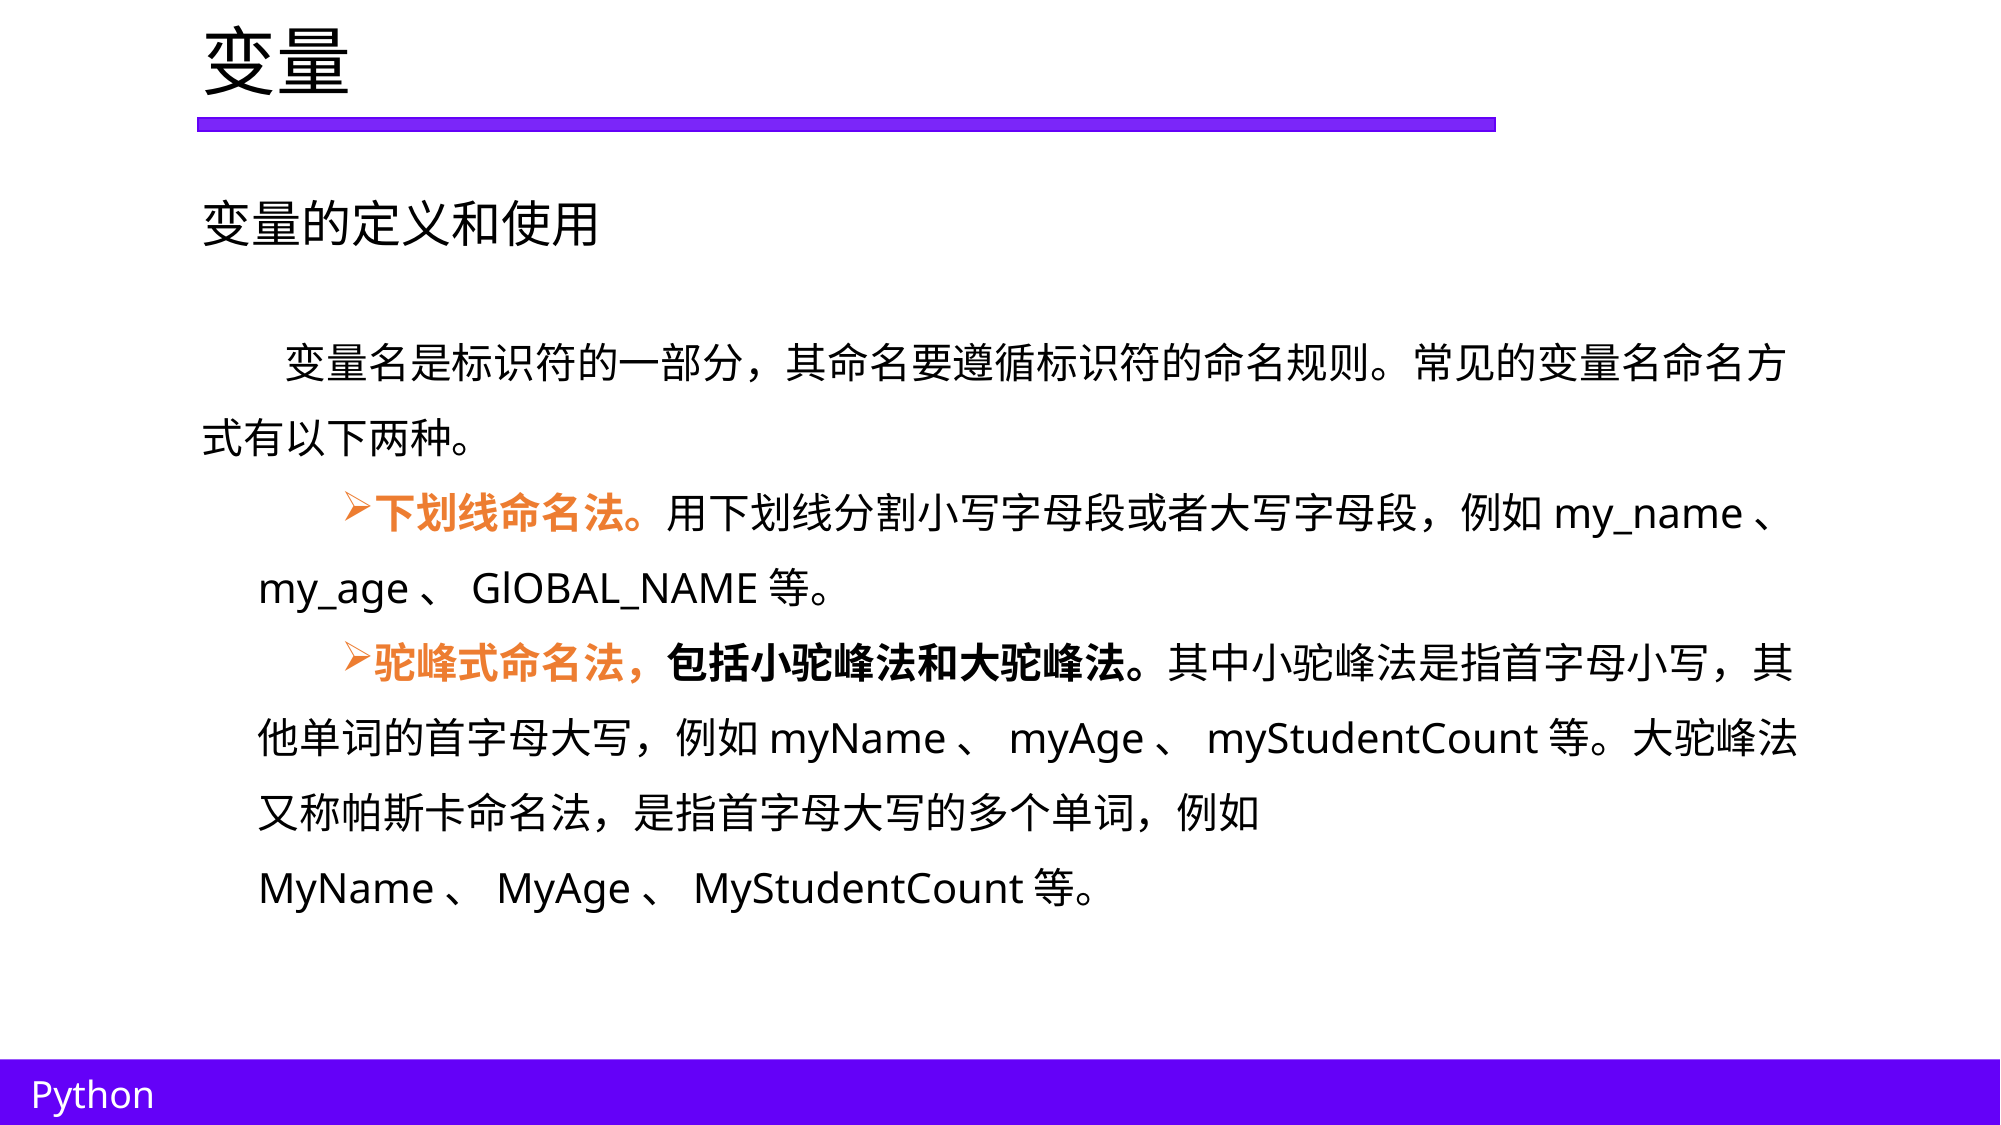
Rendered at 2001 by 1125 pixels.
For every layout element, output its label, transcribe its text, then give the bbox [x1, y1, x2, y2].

text_box 变量 [186, 7, 817, 113]
text_box 变量的定义和使用 [186, 184, 911, 260]
text_box 变量名是标识符的一部分，其命名要遵循标识符的命名规则。常见的变量名命名方式有以下两种。 下划线命名法。用下划线分割小写字母段或者大写字母段，例如my_name、my_age、GlOBAL_NAME等。 驼峰式命名法，包括小驼峰法和大驼峰法。其中小驼峰法是指首字母小写，其他单词的首字母大写，例如myName、myAge、myStudentCount等。大驼峰法又称帕斯卡命名法，是指首字母大写的多个单词，例如MyName、MyAge、MyStudentCount等。 [186, 304, 1838, 920]
